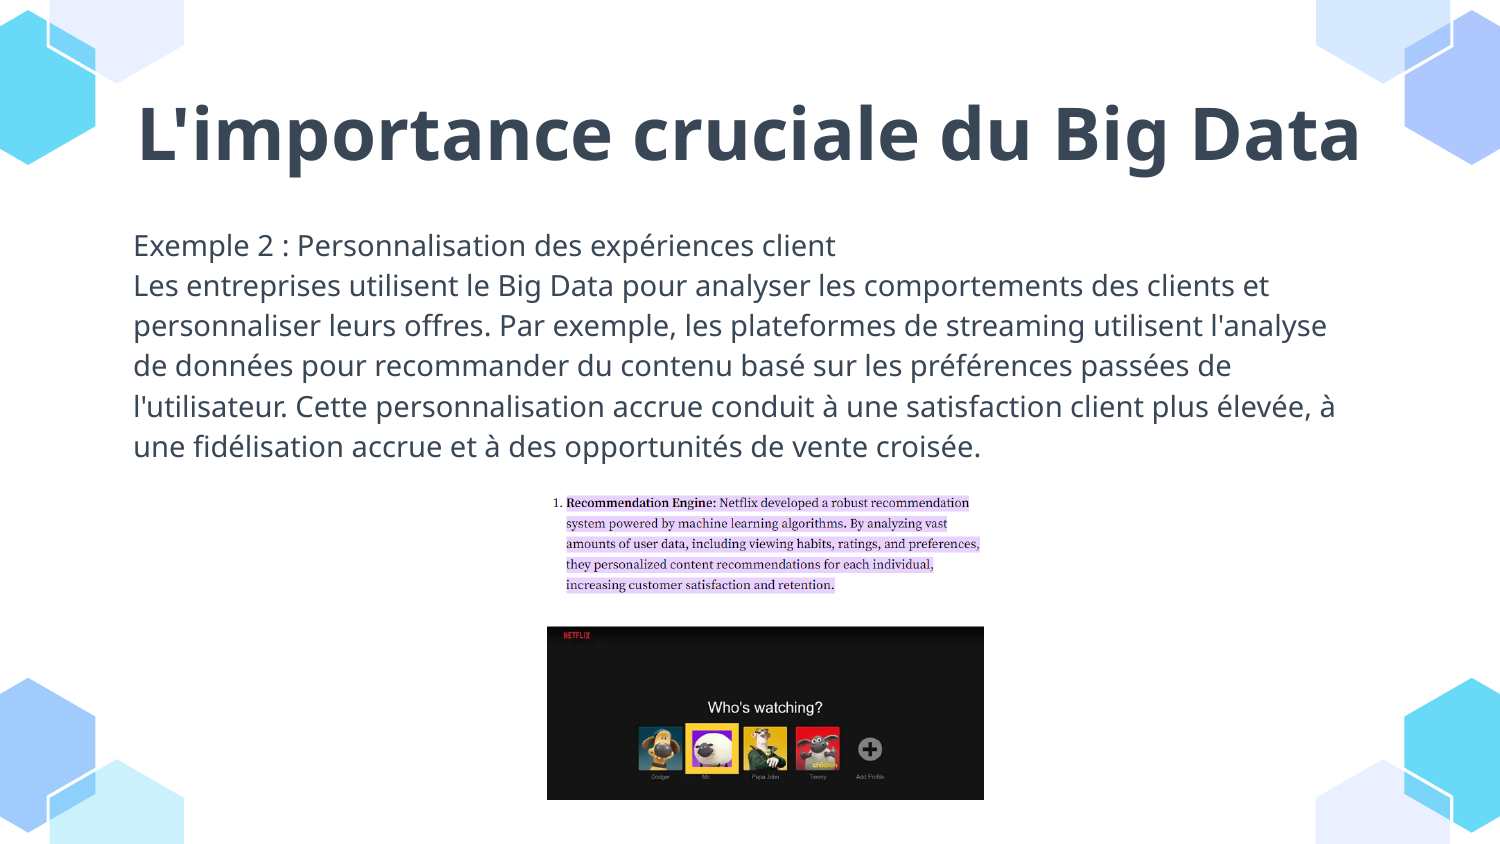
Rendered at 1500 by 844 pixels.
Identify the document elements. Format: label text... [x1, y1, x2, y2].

picture [532, 489, 995, 800]
title L'importance cruciale du Big Data [118, 72, 1382, 167]
list Exemple 2 : Personnalisation des expériences client Les entreprises utilisent le Big Data pour analyser les comportements des clients et personnaliser leurs offres. Par exemple, les plateformes de streaming utilisent l'analyse de données pour recommander du contenu basé sur les préférences passées de l'utilisateur. Cette personnalisation accrue conduit à une satisfaction client plus élevée, à une fidélisation accrue et à des opportunités de vente croisée. [118, 207, 1382, 756]
